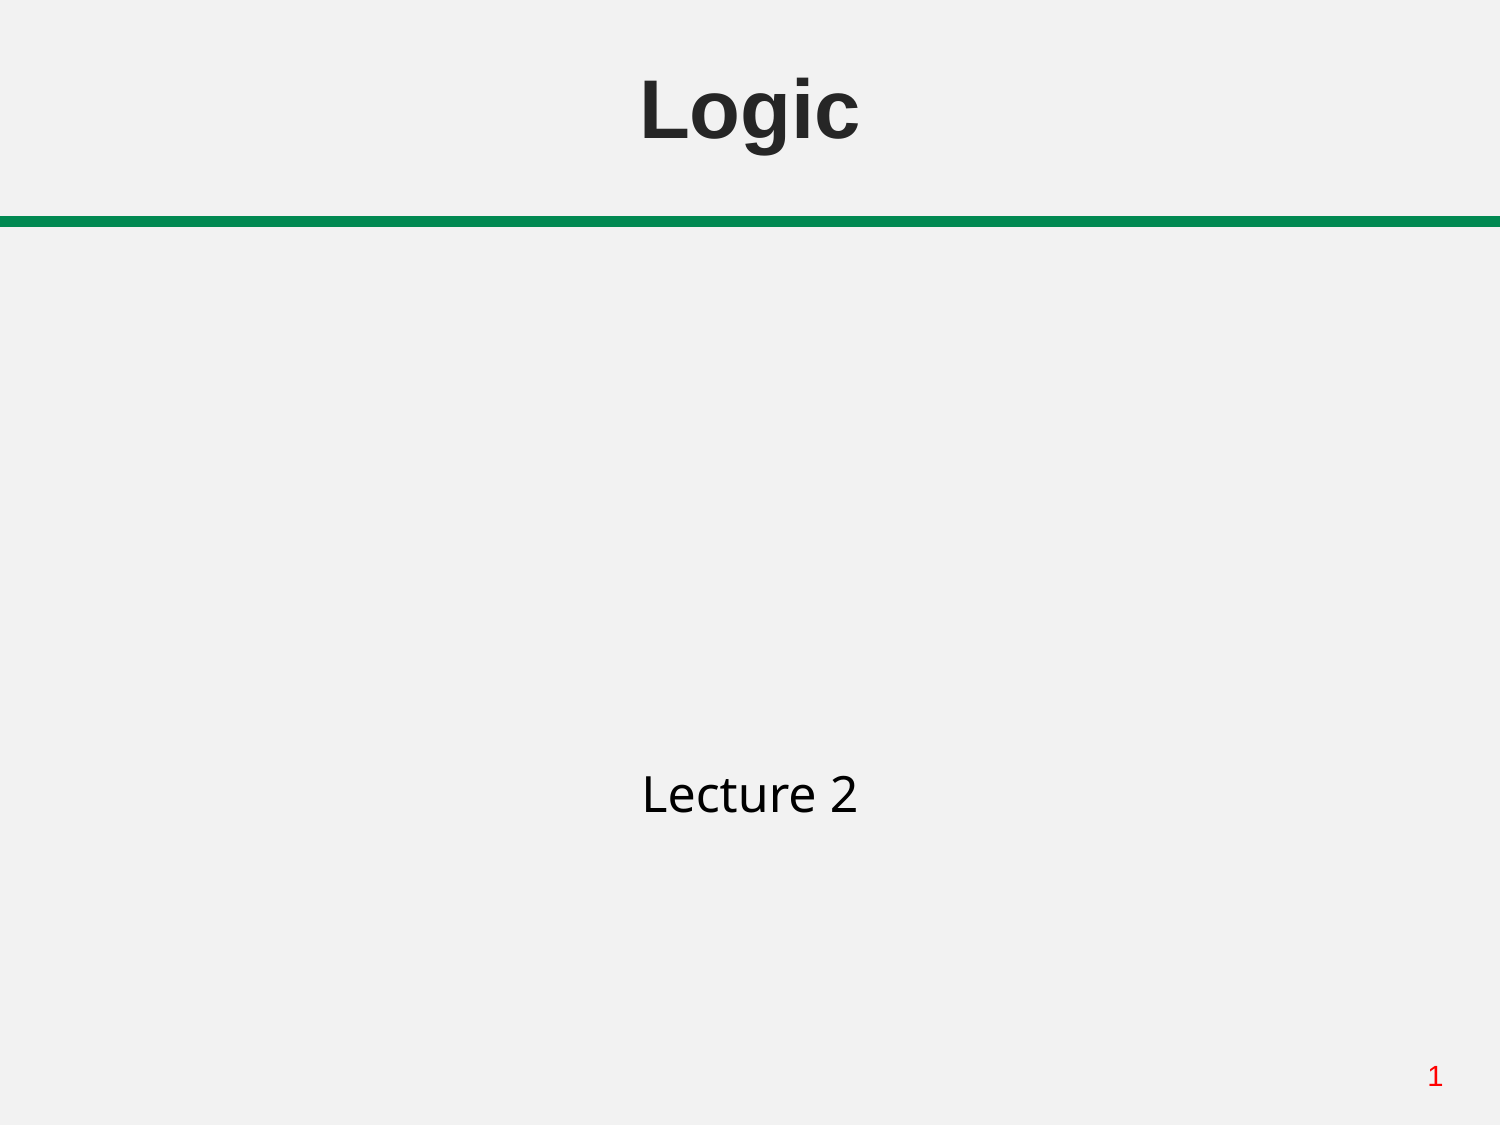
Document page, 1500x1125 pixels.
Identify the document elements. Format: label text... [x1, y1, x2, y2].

text_box Lecture 2 [0, 674, 1500, 980]
title Logic [0, 0, 1500, 163]
